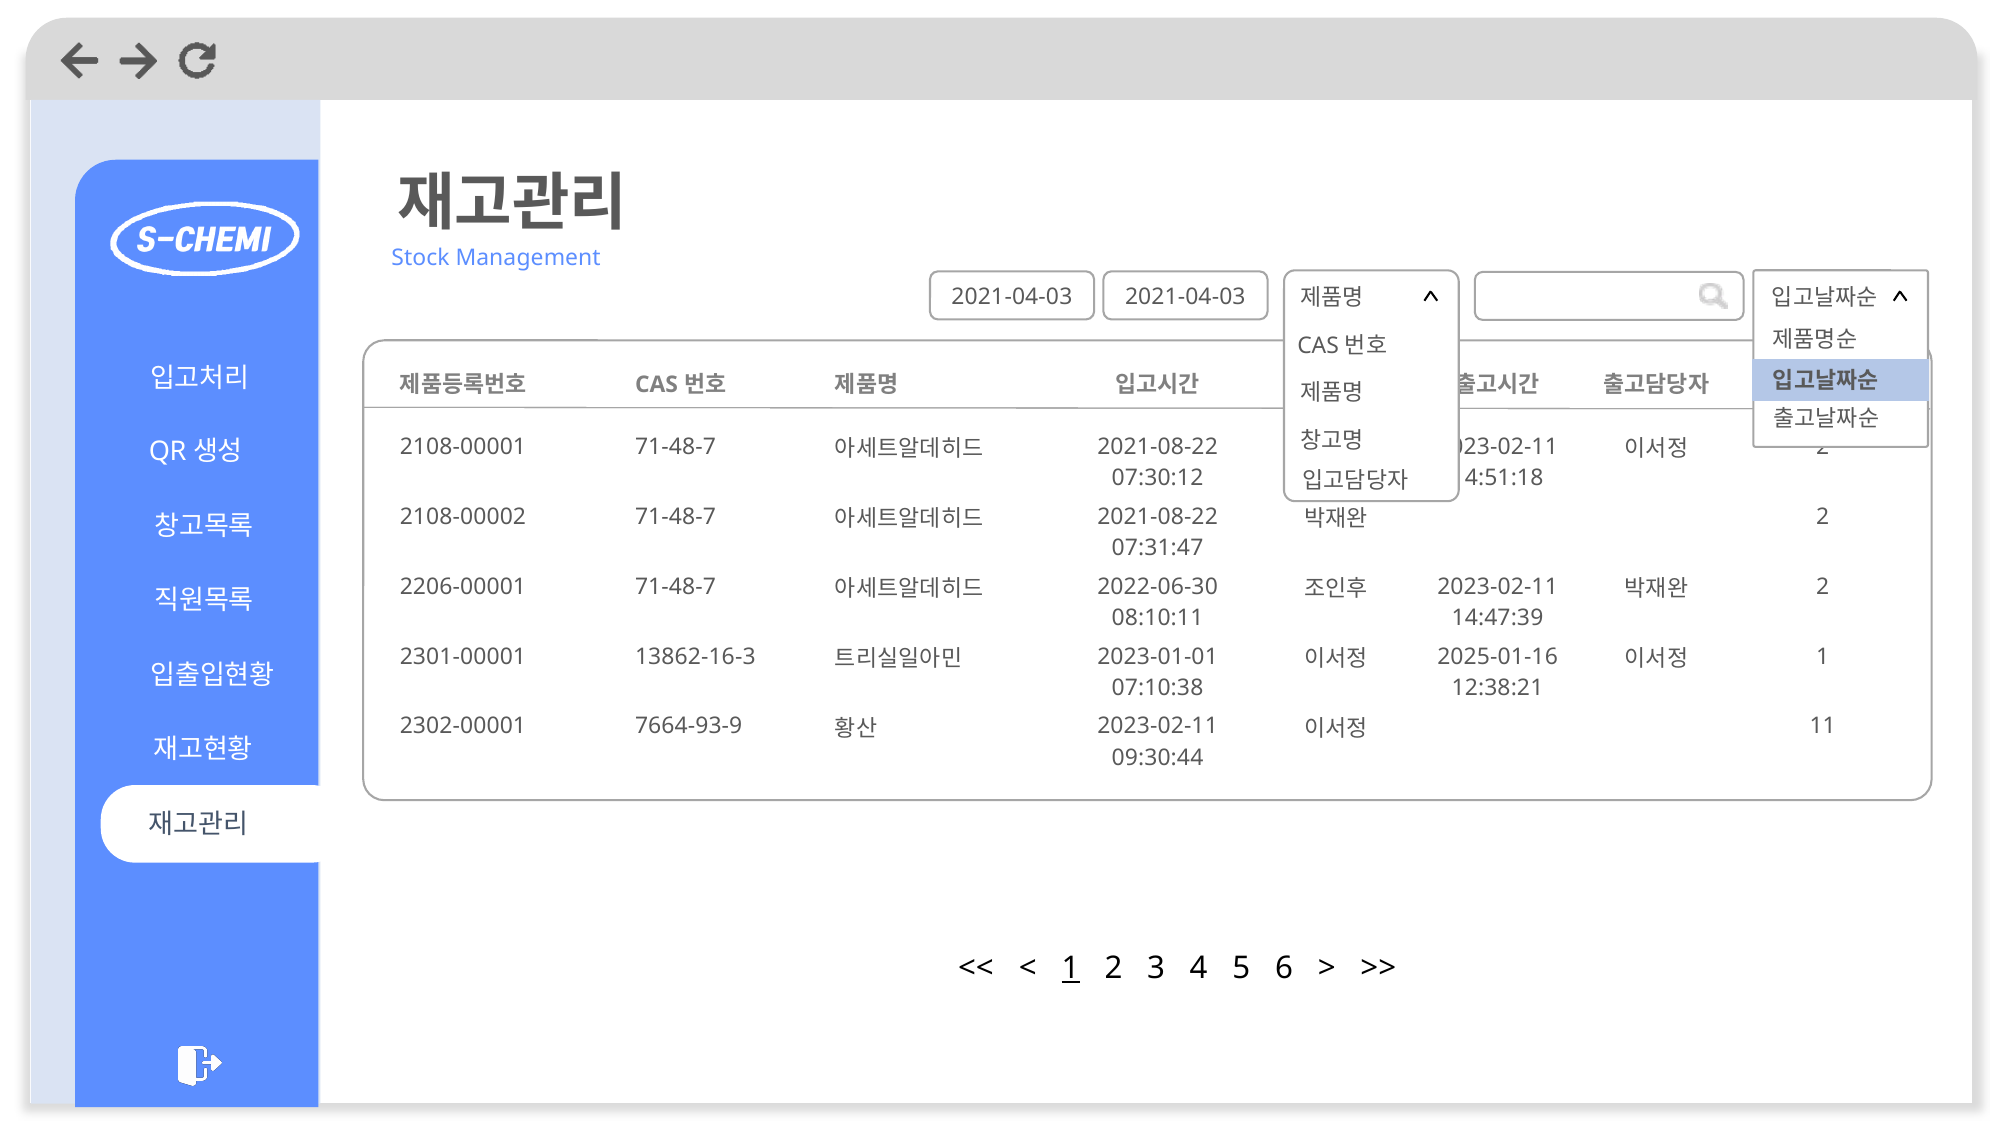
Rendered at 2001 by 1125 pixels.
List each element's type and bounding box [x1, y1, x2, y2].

text_box [1893, 291, 1907, 301]
text_box [1424, 291, 1438, 301]
picture [1699, 283, 1728, 309]
picture [178, 1046, 222, 1086]
text_box [25, 17, 1978, 1108]
